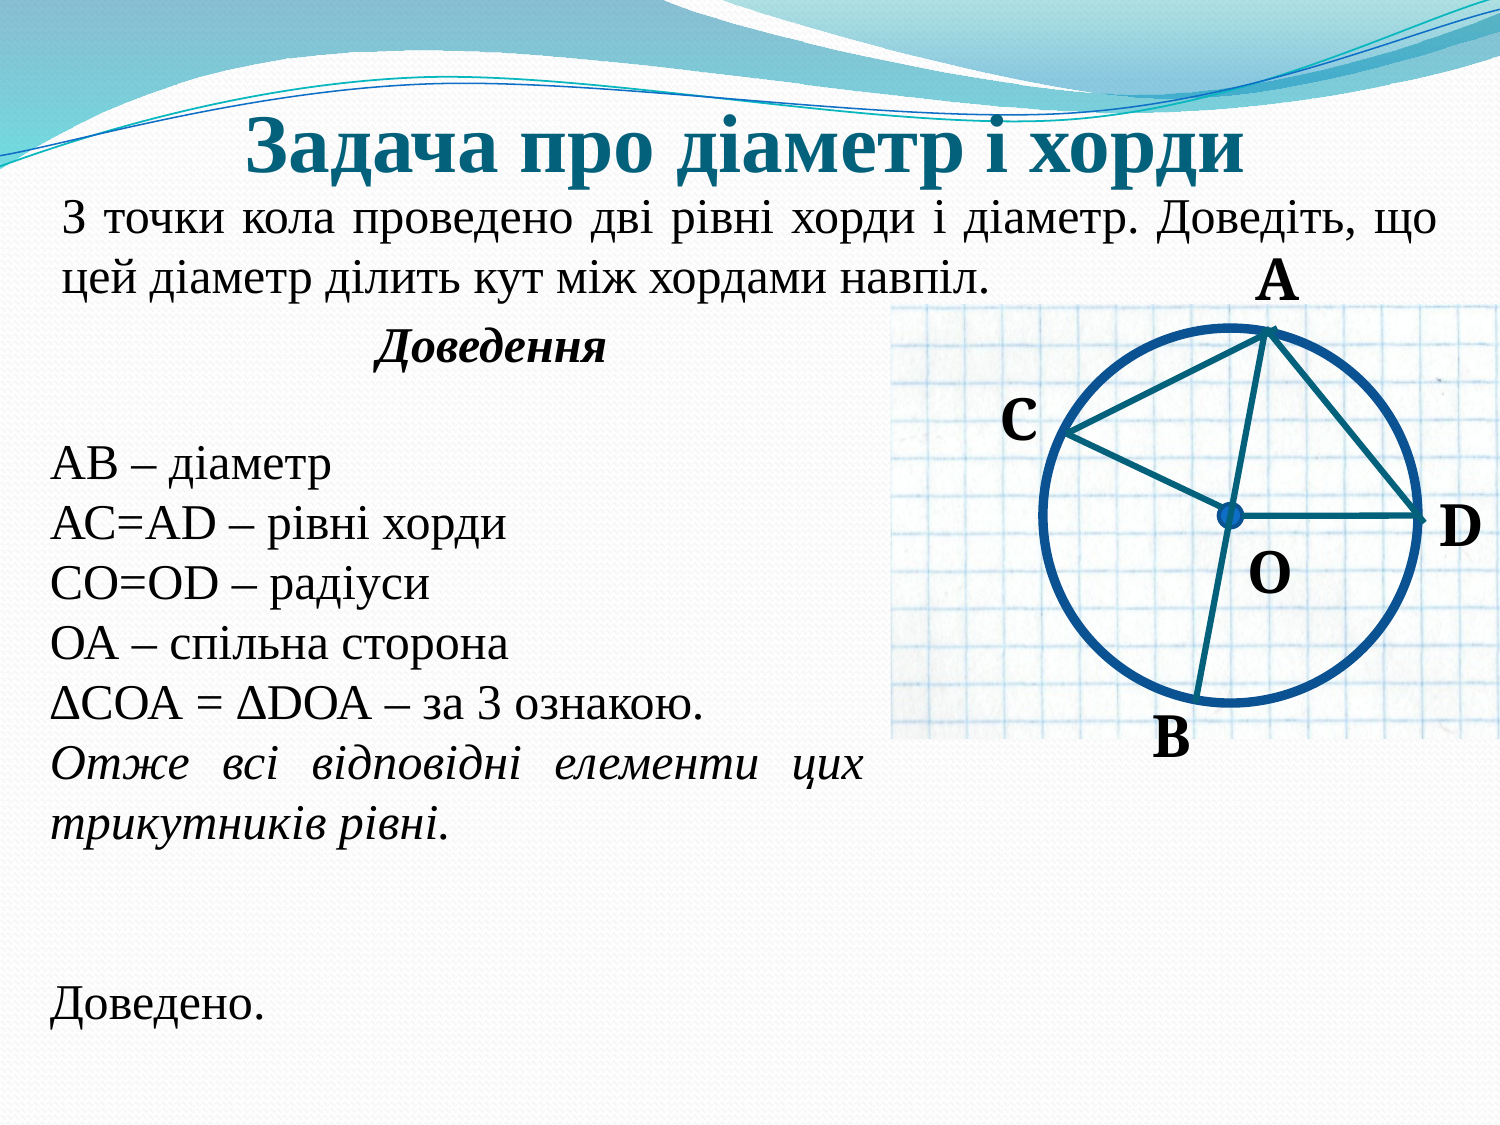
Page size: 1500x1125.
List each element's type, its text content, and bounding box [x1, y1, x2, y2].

text_box Доведення [46, 304, 890, 380]
picture [890, 304, 1500, 739]
text_box А [1240, 234, 1314, 303]
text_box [1188, 480, 1419, 552]
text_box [1042, 480, 1101, 552]
title Задача про діаметр і хорди [70, 70, 1421, 175]
text_box З точки кола проведено дві рівні хорди і діаметр. Доведіть, що цей діаметр ділить кут між хордами навпіл. [46, 175, 1454, 304]
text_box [1246, 346, 1443, 505]
text_box В [1137, 750, 1207, 777]
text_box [1107, 392, 1182, 549]
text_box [1066, 327, 1278, 434]
